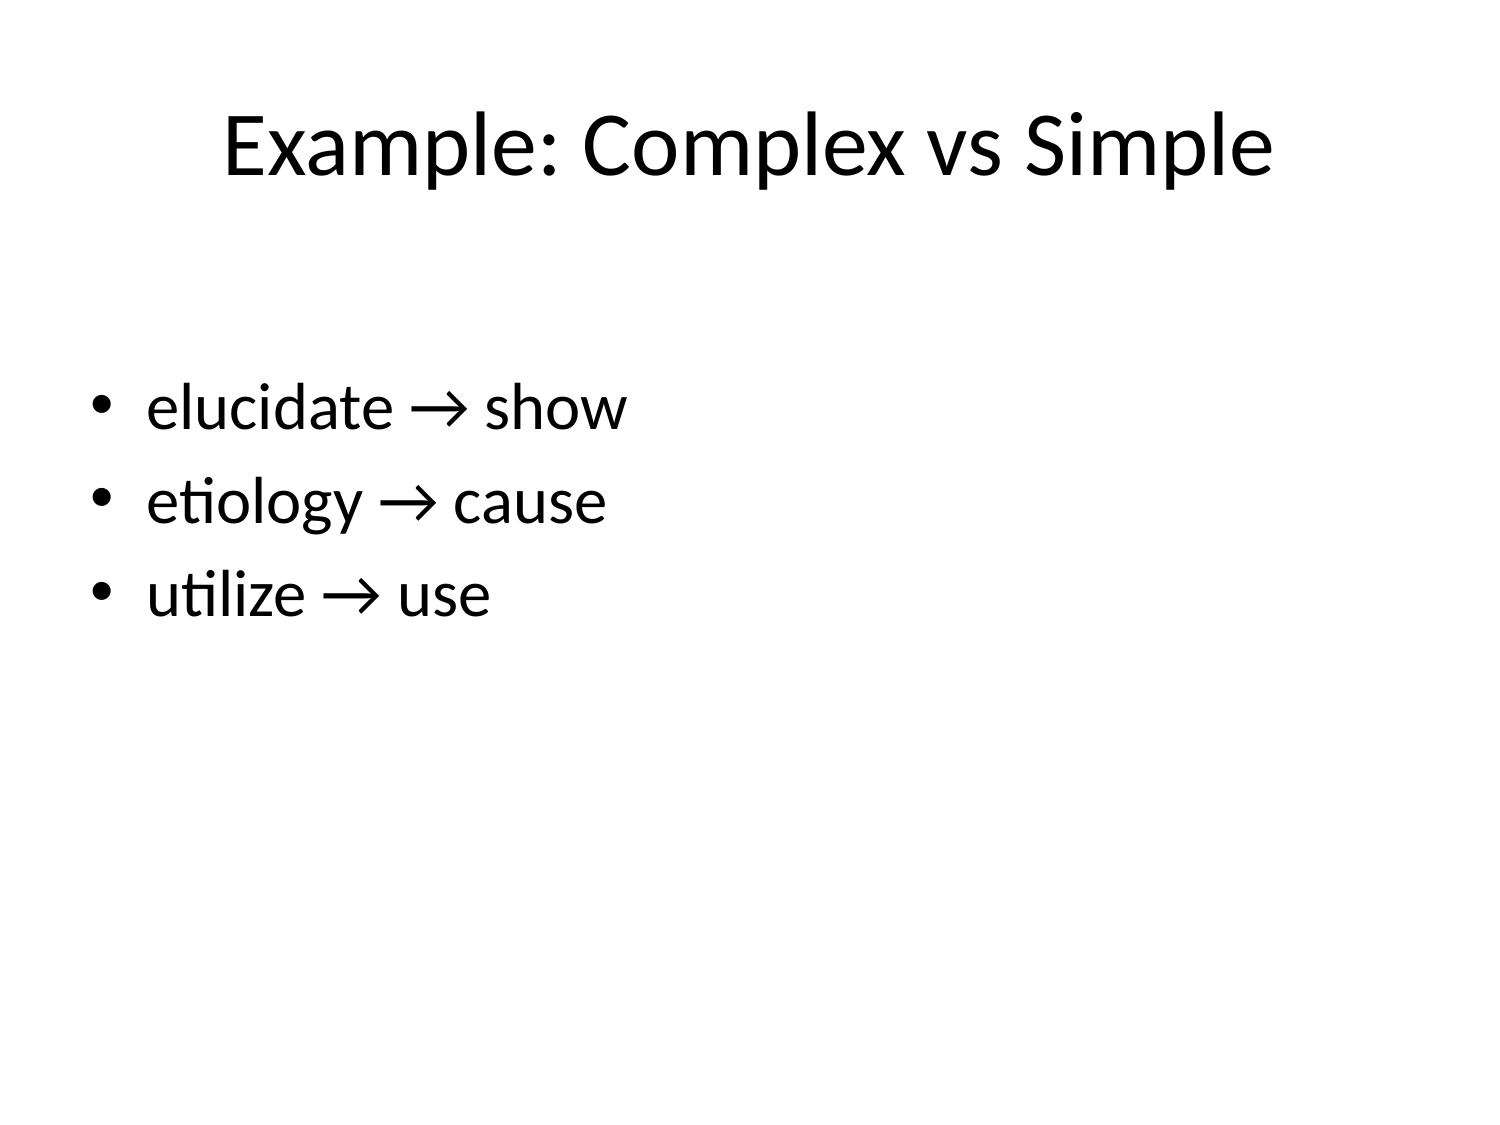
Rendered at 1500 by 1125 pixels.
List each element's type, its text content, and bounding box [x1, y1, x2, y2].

title Example: Complex vs Simple [75, 45, 1425, 233]
list elucidate → show etiology → cause utilize → use [75, 262, 1425, 1005]
